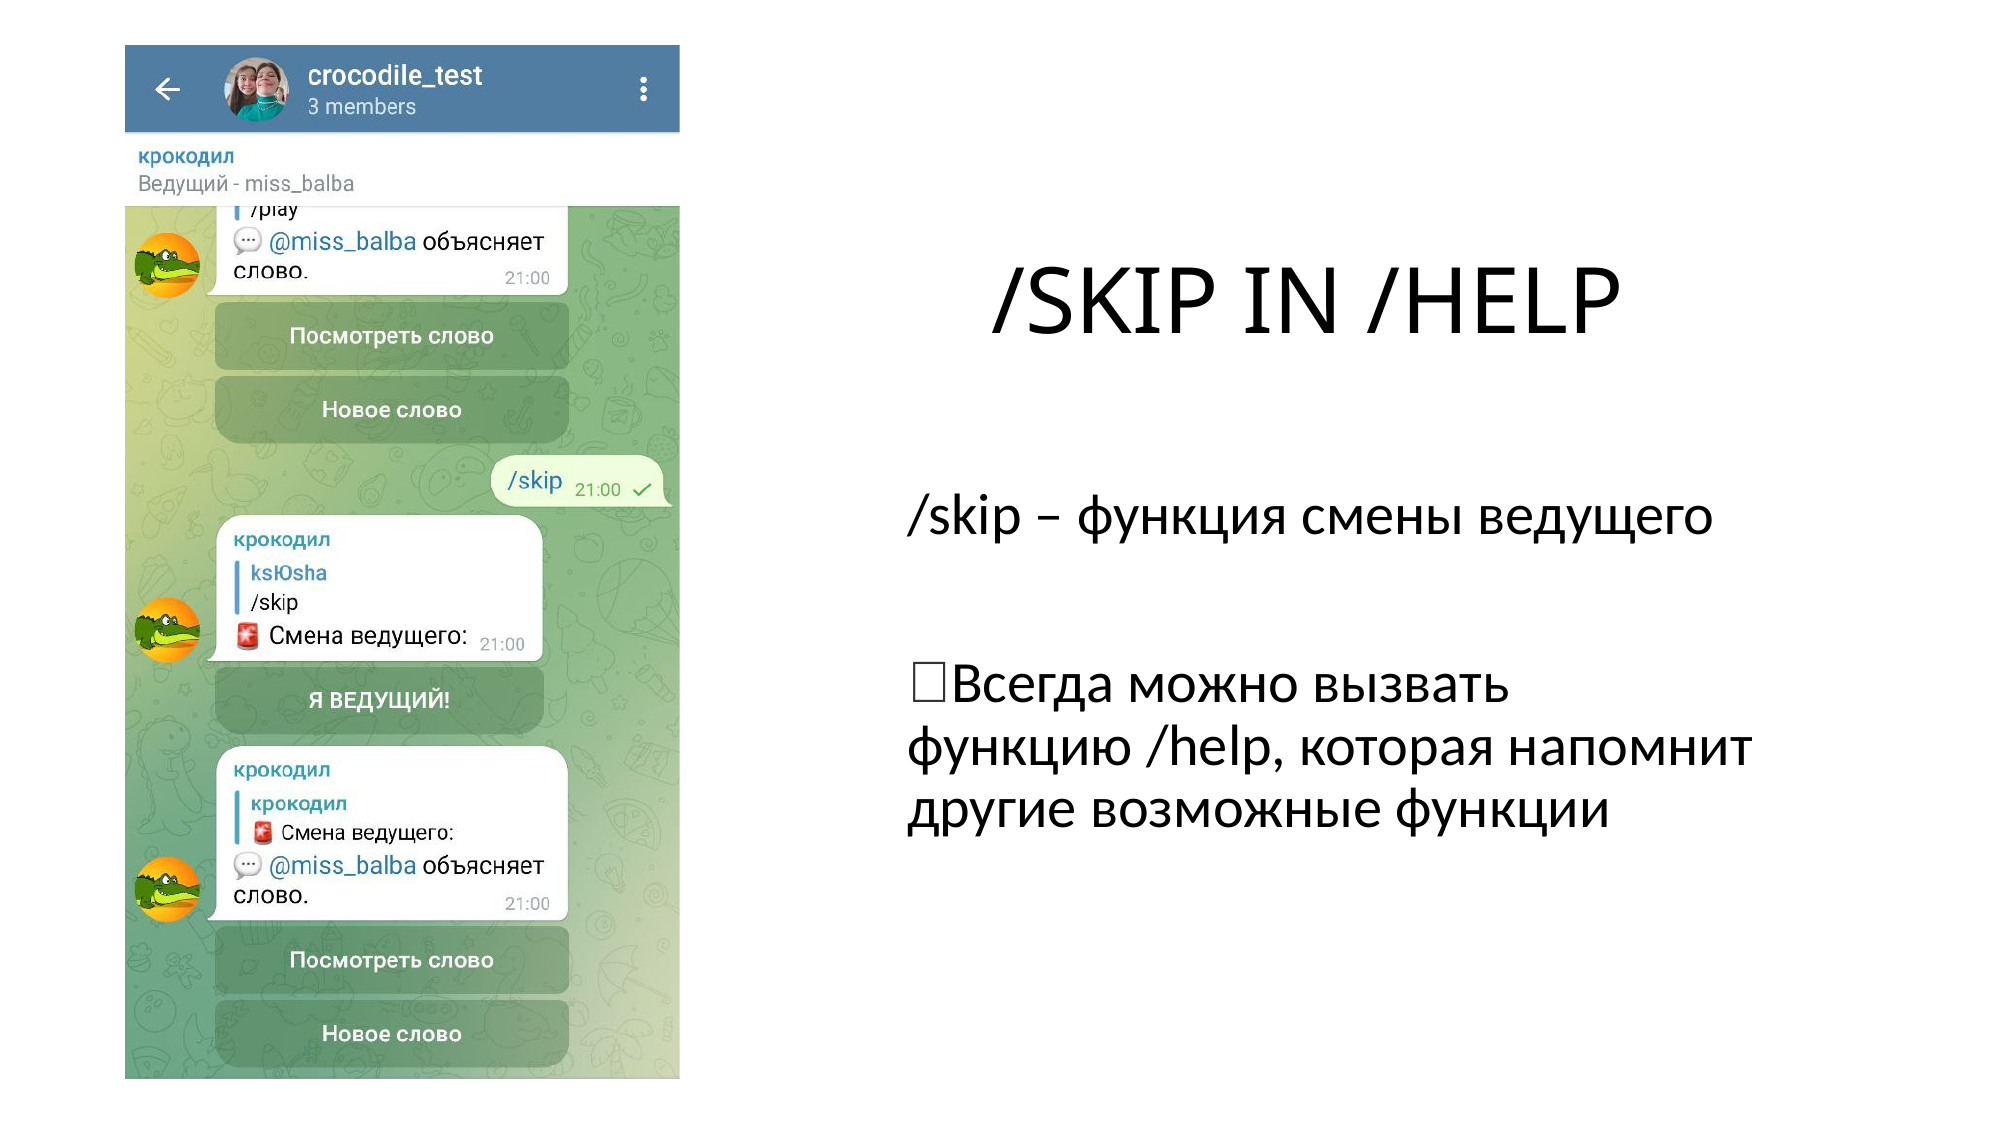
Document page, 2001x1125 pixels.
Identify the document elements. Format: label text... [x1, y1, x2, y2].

picture [124, 45, 680, 1080]
title /SKIP IN /HELP [976, 194, 1733, 413]
list /skip – функция смены ведущего 💡Всегда можно вызвать функцию /help, которая напомнит другие возможные функции [892, 477, 1785, 1027]
